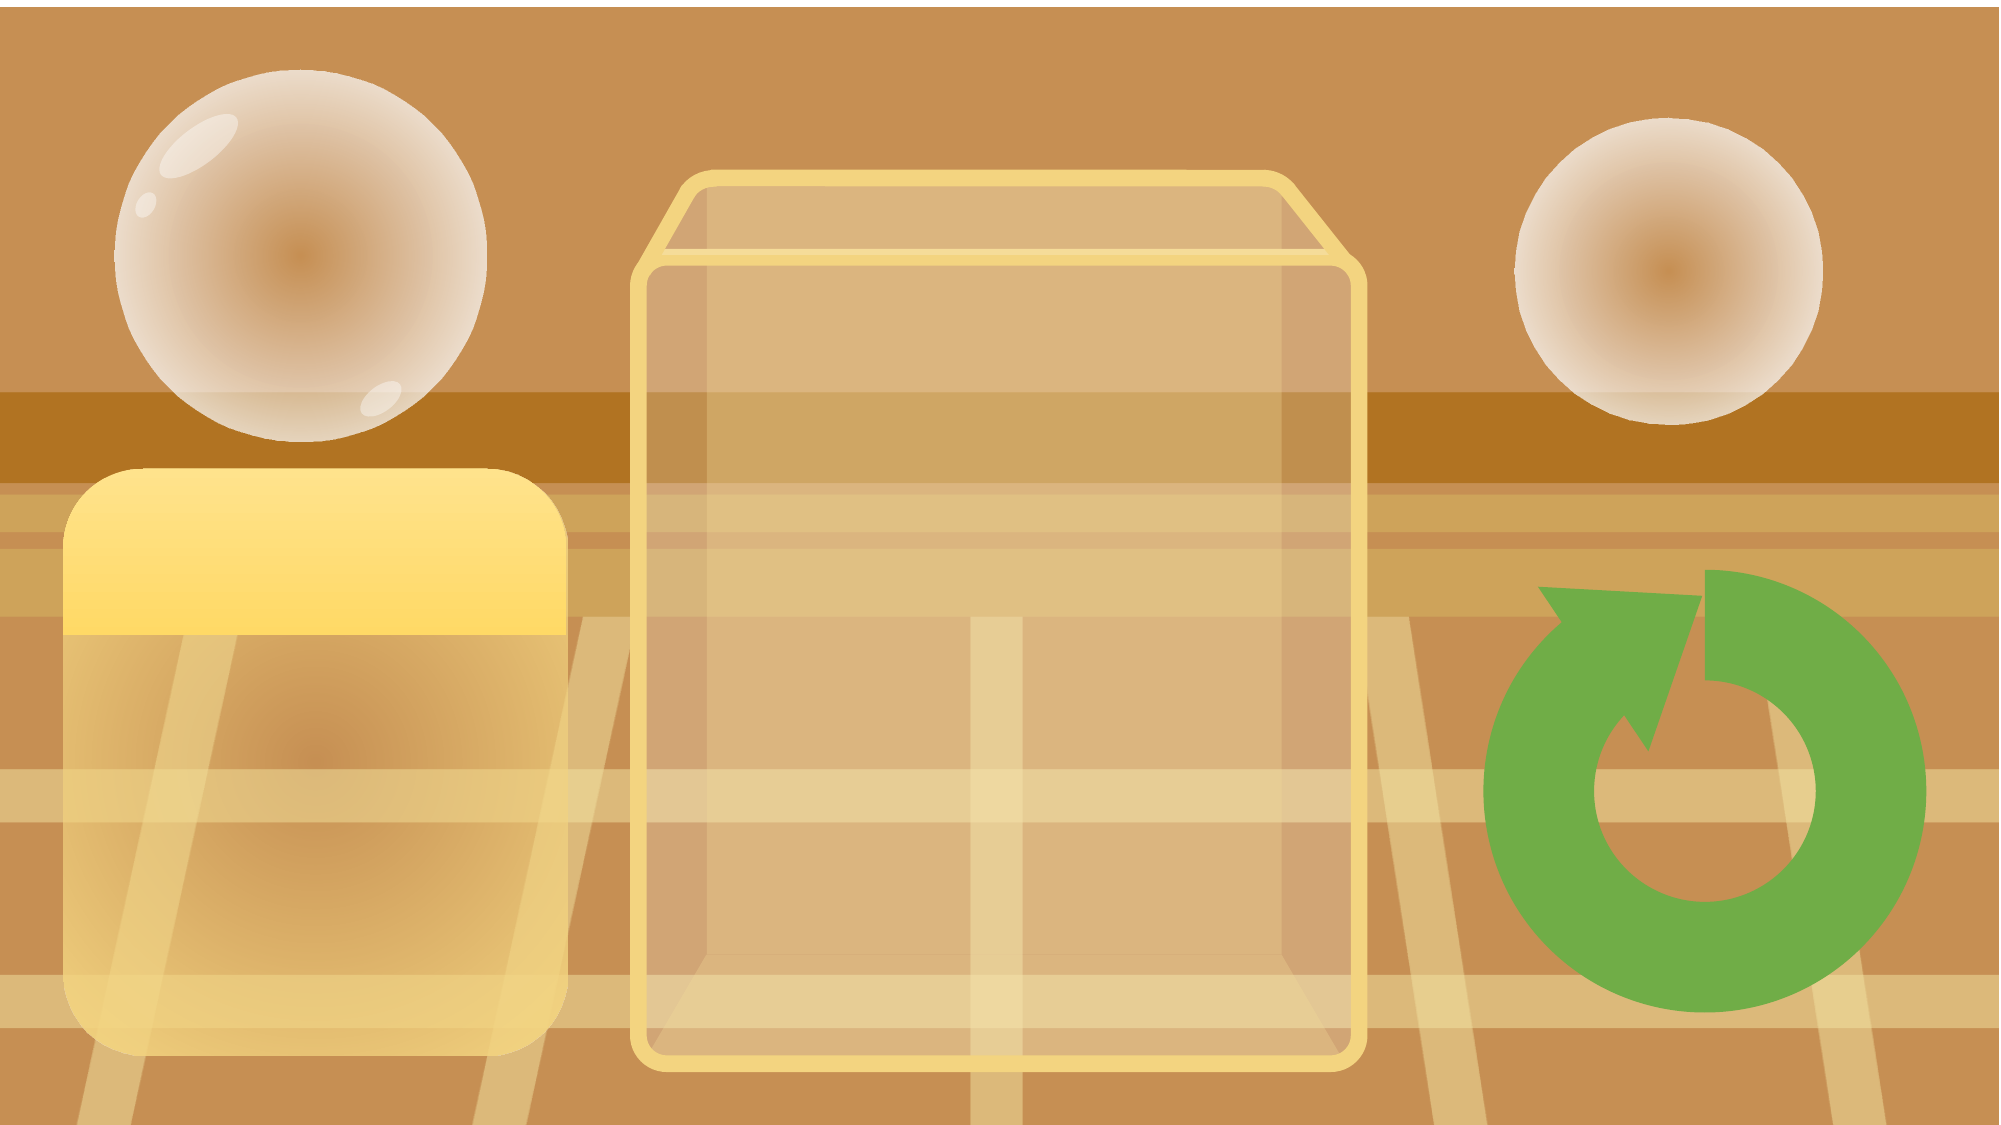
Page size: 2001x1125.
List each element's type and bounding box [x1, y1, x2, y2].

text_box [1483, 533, 1927, 1013]
text_box [642, 177, 1346, 272]
picture [0, 7, 1999, 1125]
text_box [114, 69, 487, 442]
